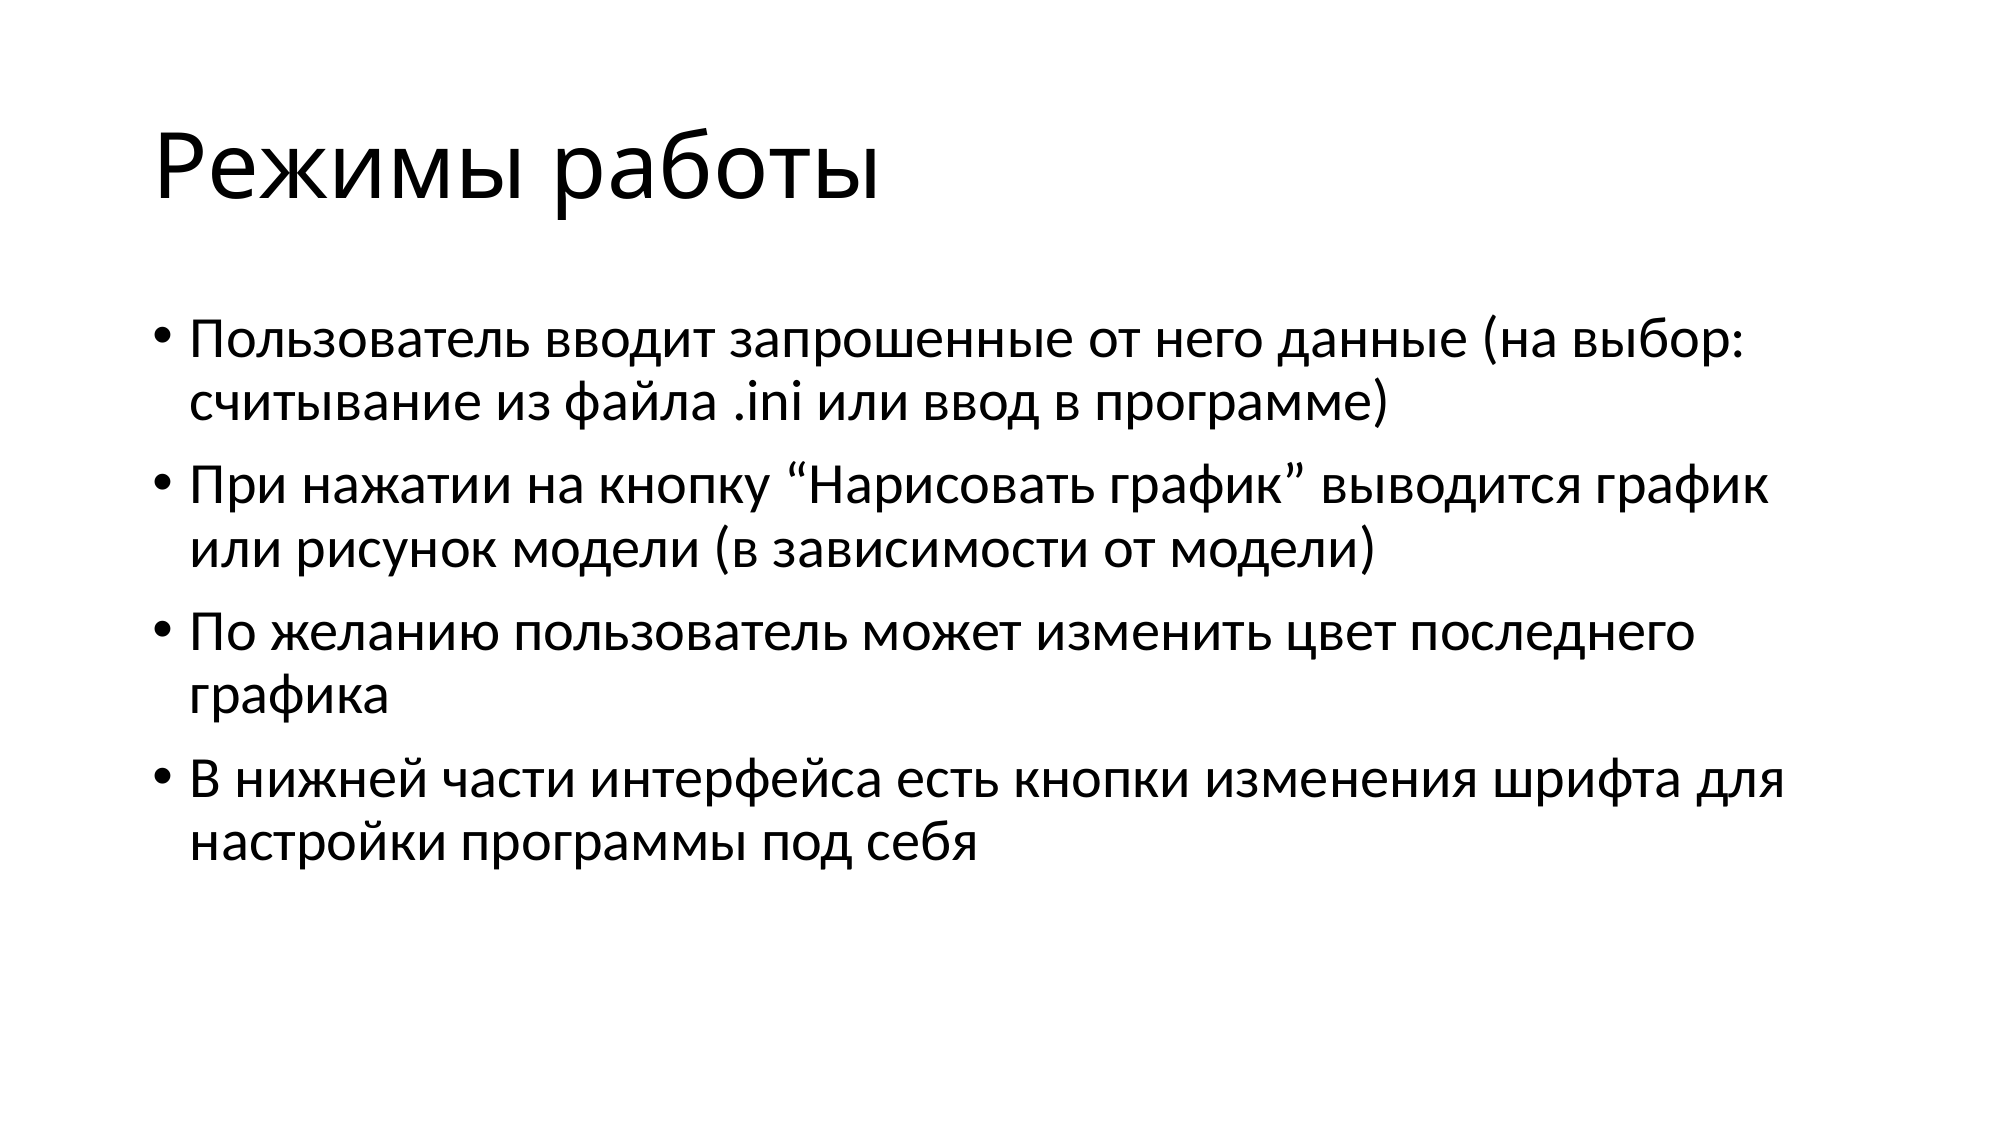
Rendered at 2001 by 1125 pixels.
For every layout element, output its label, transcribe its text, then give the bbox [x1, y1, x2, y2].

title Режимы работы [137, 59, 1863, 278]
list Пользователь вводит запрошенные от него данные (на выбор: считывание из файла .ini или ввод в программе) При нажатии на кнопку “Нарисовать график” выводится график или рисунок модели (в зависимости от модели) По желанию пользователь может изменить цвет последнего графика В нижней части интерфейса есть кнопки изменения шрифта для настройки программы под себя [137, 299, 1863, 1014]
